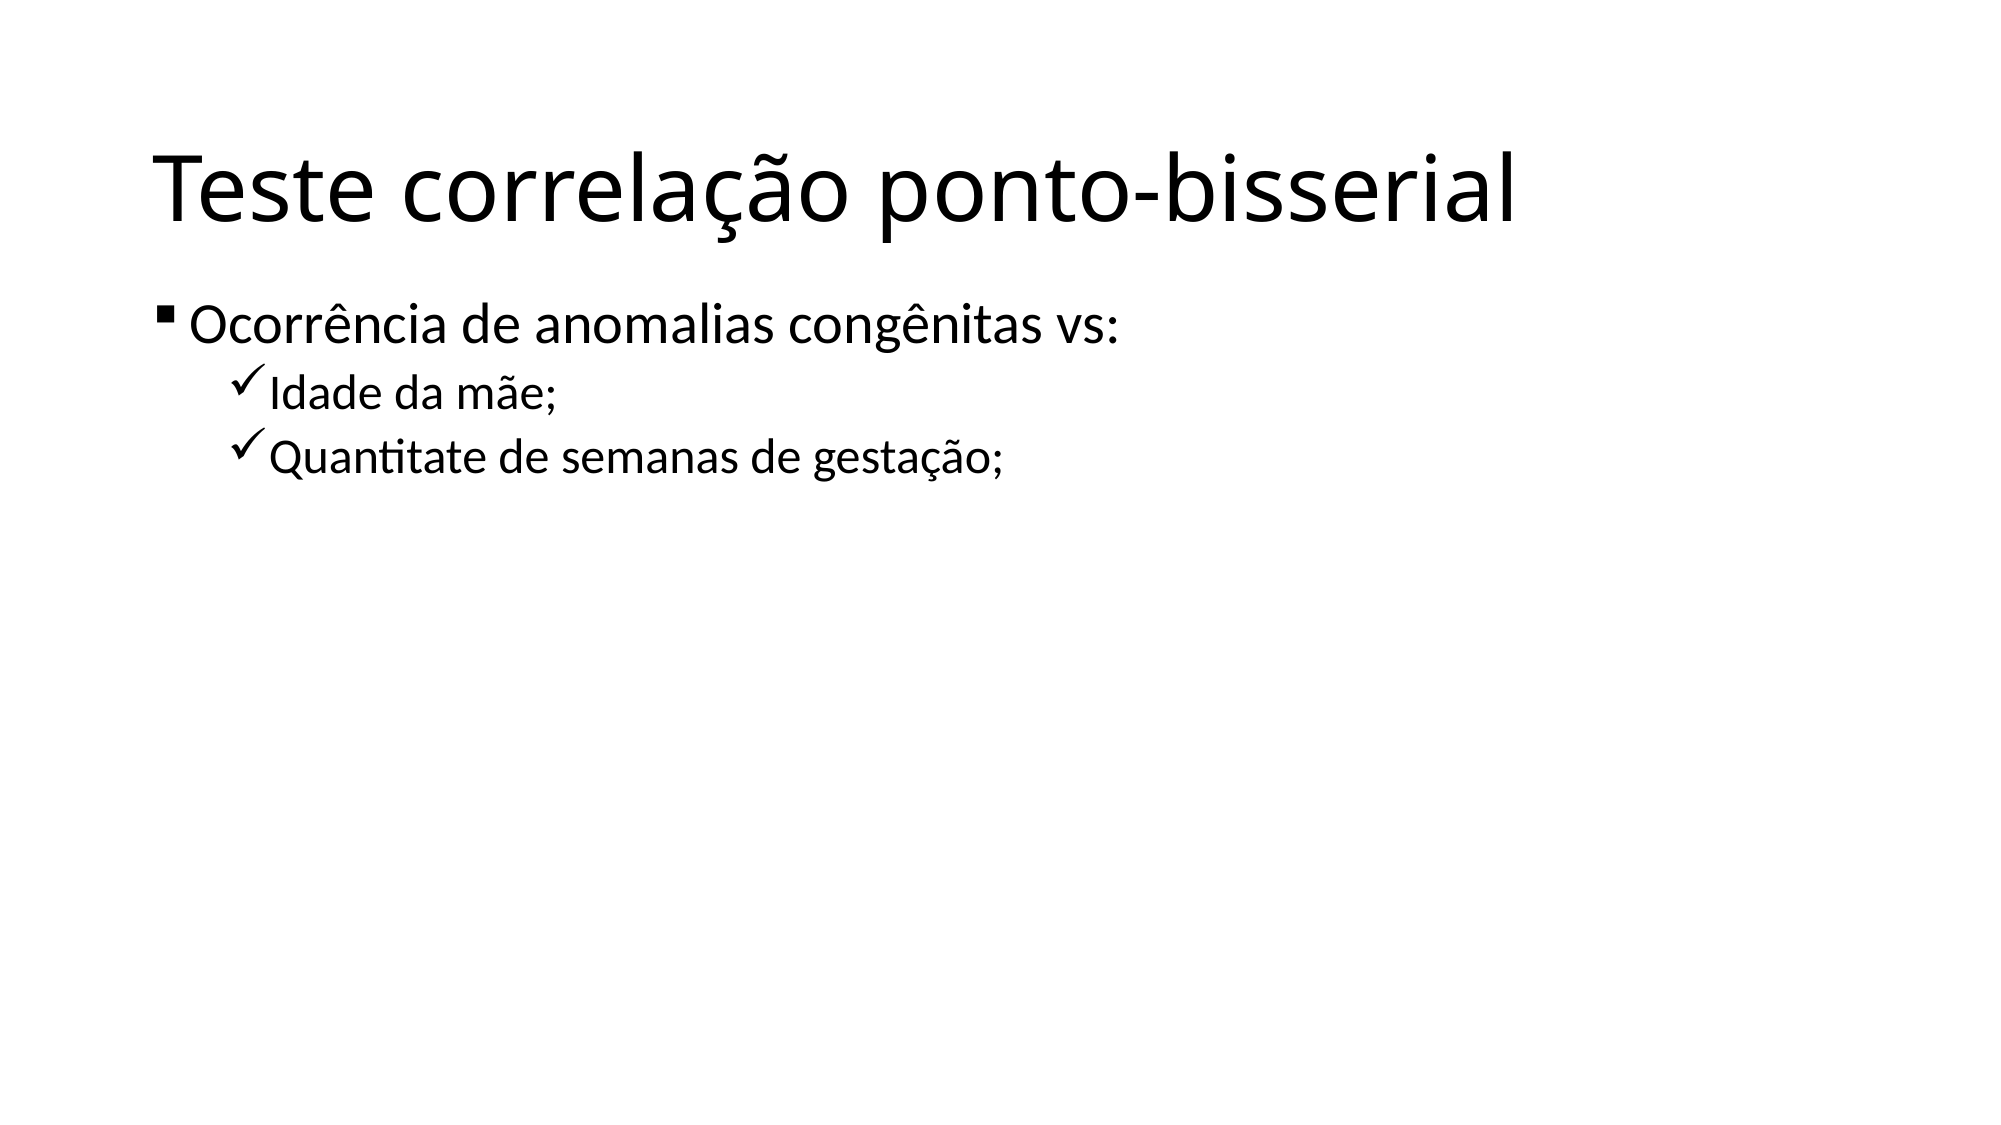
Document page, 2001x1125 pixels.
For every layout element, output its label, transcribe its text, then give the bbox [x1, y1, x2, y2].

list Ocorrência de anomalias congênitas vs: Idade da mãe; Quantitate de semanas de gestação; [137, 285, 1863, 1000]
title Teste correlação ponto-bisserial [137, 82, 1863, 285]
